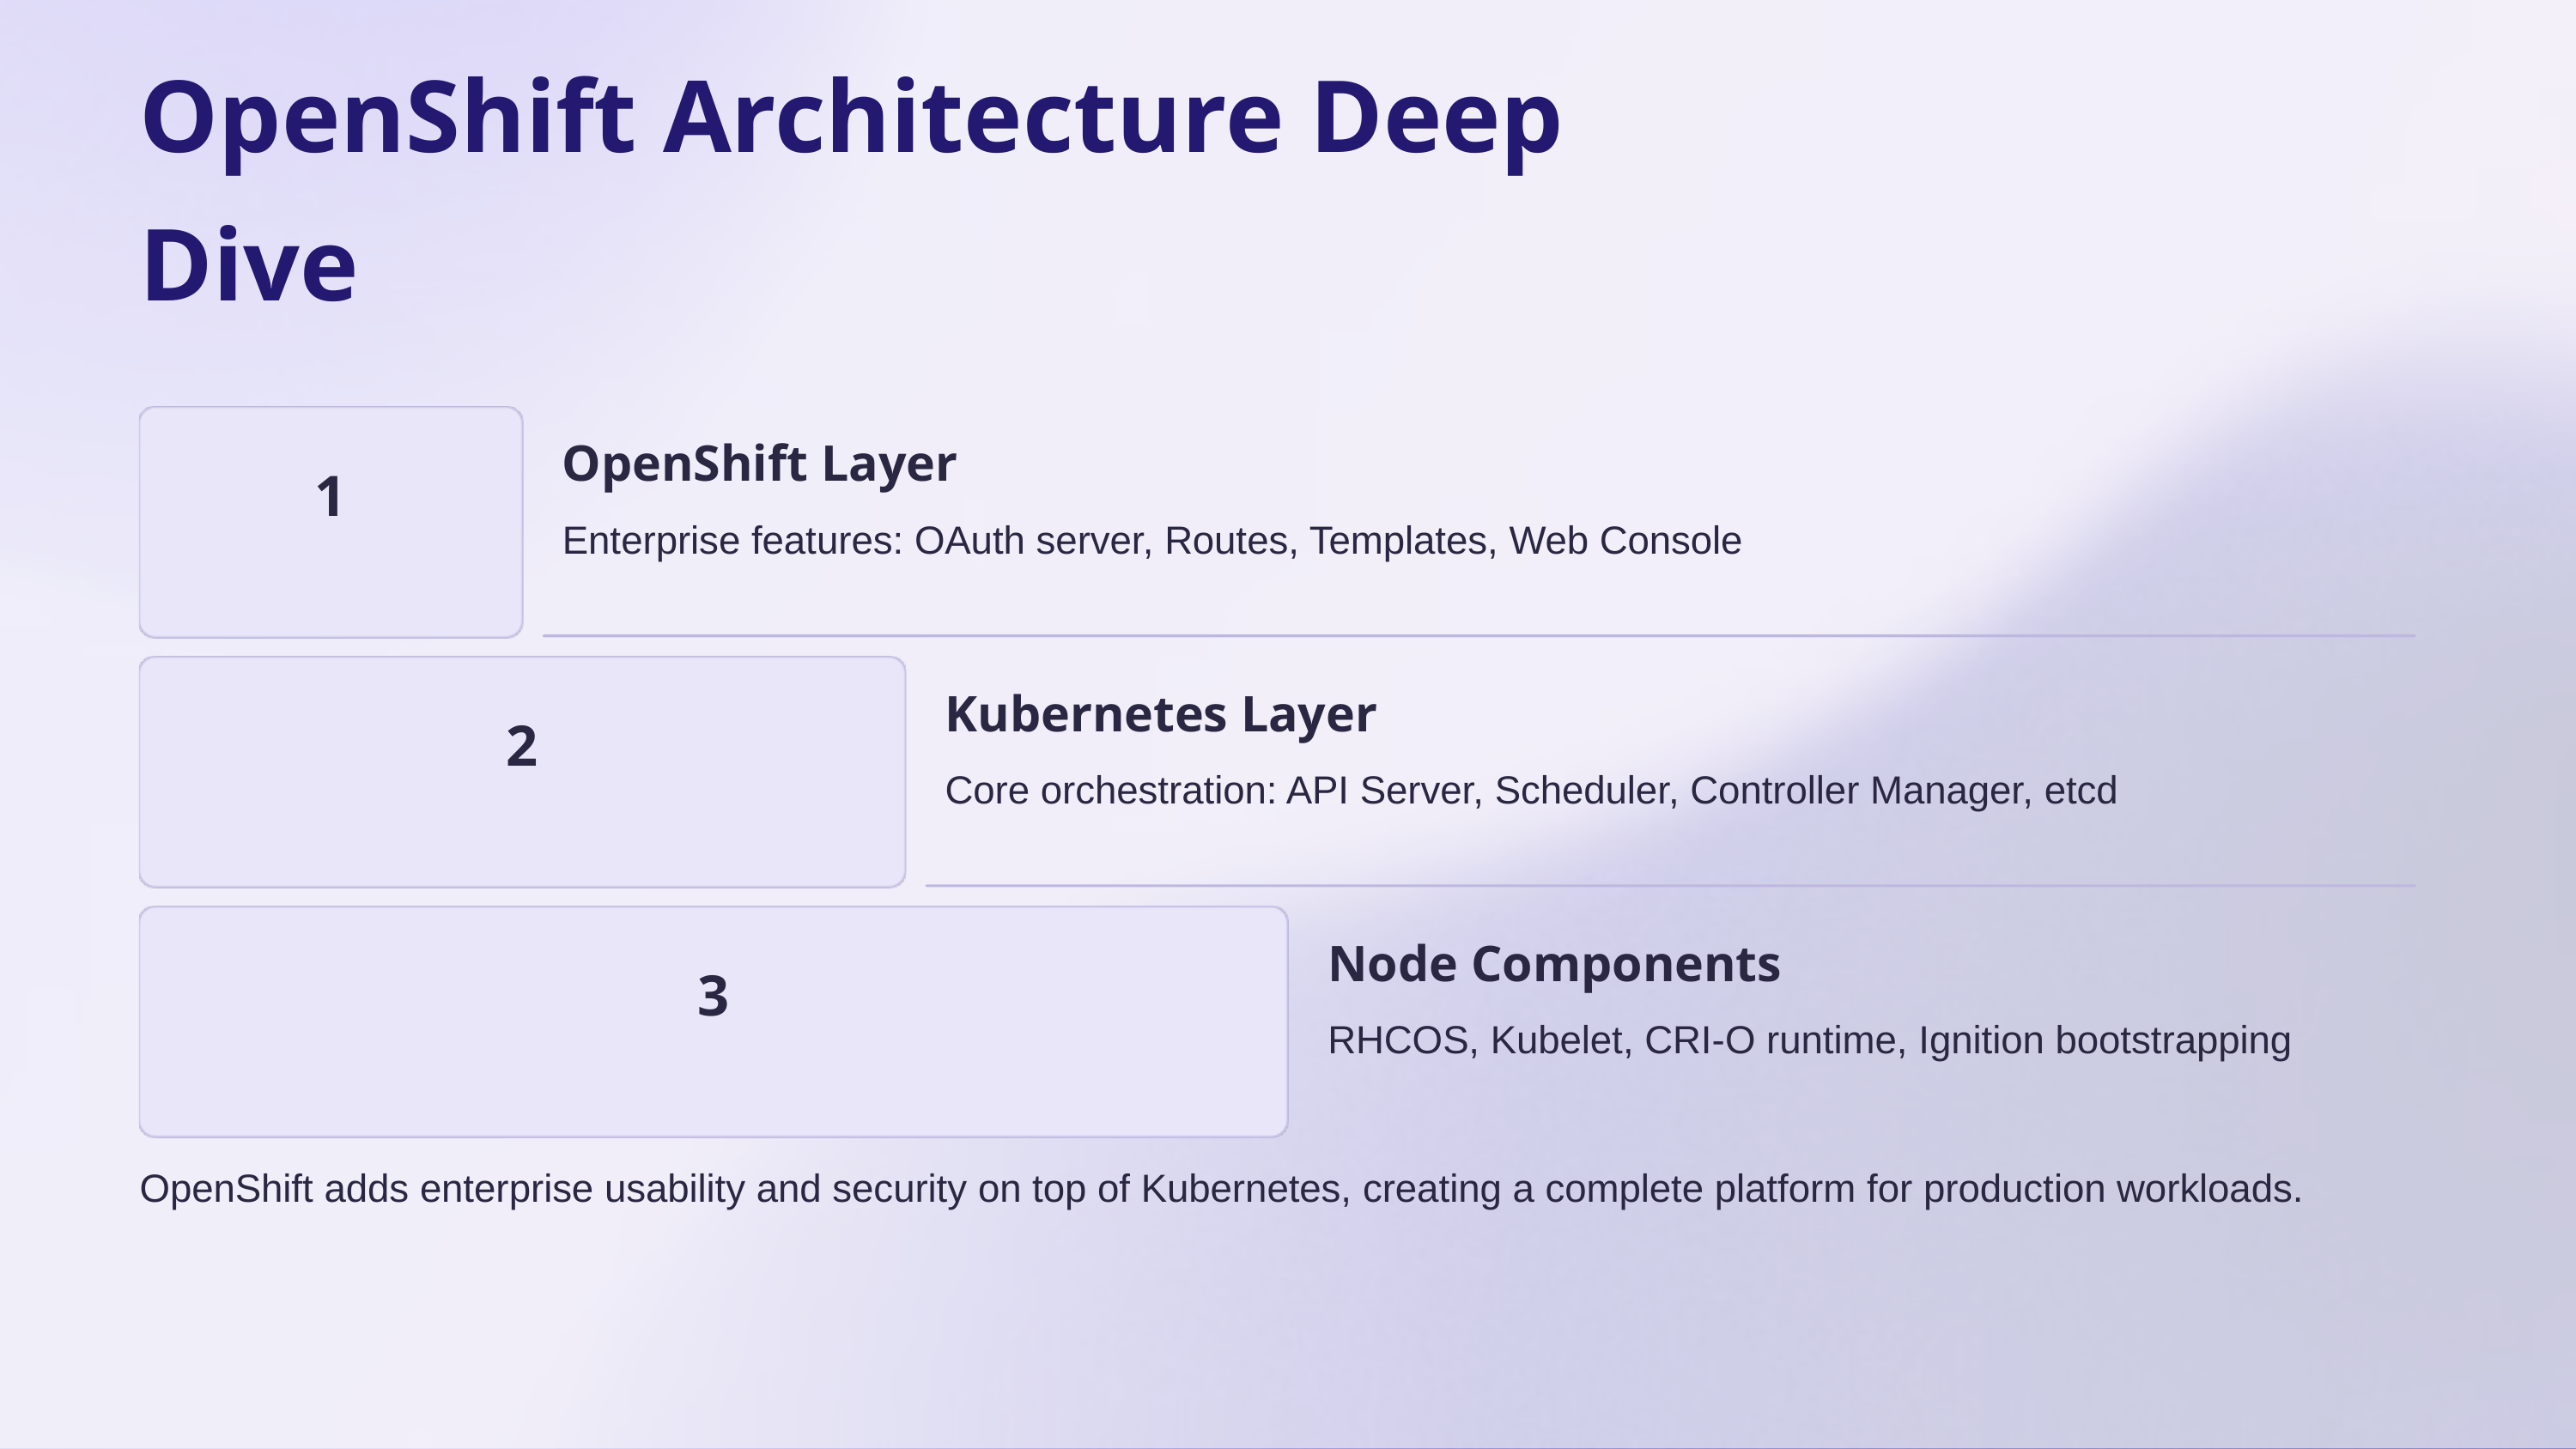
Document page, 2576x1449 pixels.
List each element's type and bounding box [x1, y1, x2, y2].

text_box [0, 0, 2576, 1449]
text_box [925, 884, 2417, 888]
text_box [542, 634, 2417, 638]
